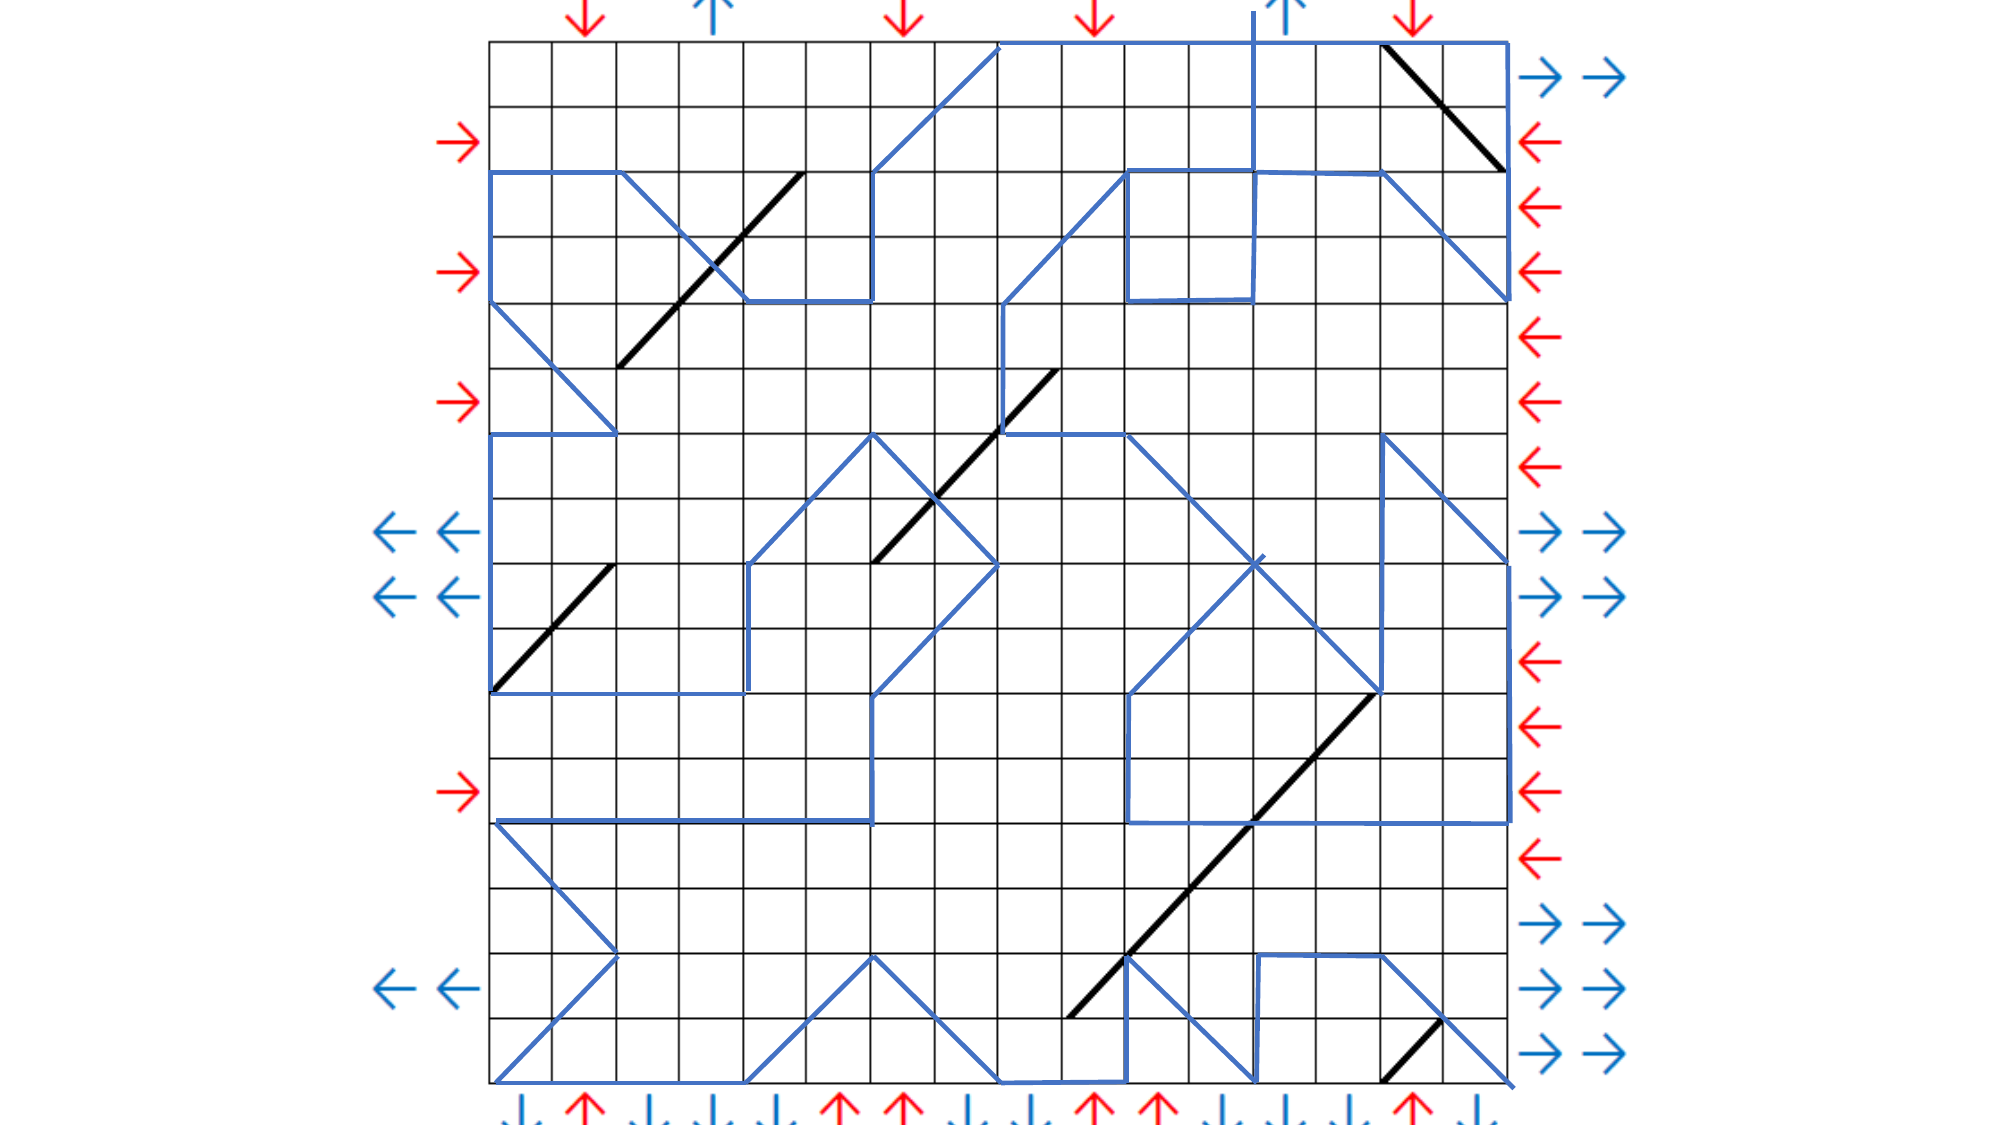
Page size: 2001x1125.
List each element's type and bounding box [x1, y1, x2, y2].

text_box [1381, 955, 1515, 1089]
text_box [872, 565, 999, 698]
text_box [745, 956, 873, 1083]
text_box [495, 822, 617, 953]
text_box [1127, 435, 1383, 696]
text_box [1252, 173, 1256, 306]
text_box [1129, 554, 1265, 695]
text_box [1382, 435, 1508, 564]
picture [283, 0, 1768, 1125]
text_box [873, 47, 1000, 173]
text_box [872, 433, 999, 565]
text_box [490, 301, 617, 434]
text_box [1126, 956, 1257, 1083]
text_box [1380, 169, 1507, 302]
text_box [495, 956, 619, 1082]
text_box [1002, 172, 1128, 306]
text_box [748, 433, 872, 566]
text_box [621, 172, 749, 302]
text_box [873, 956, 1002, 1083]
